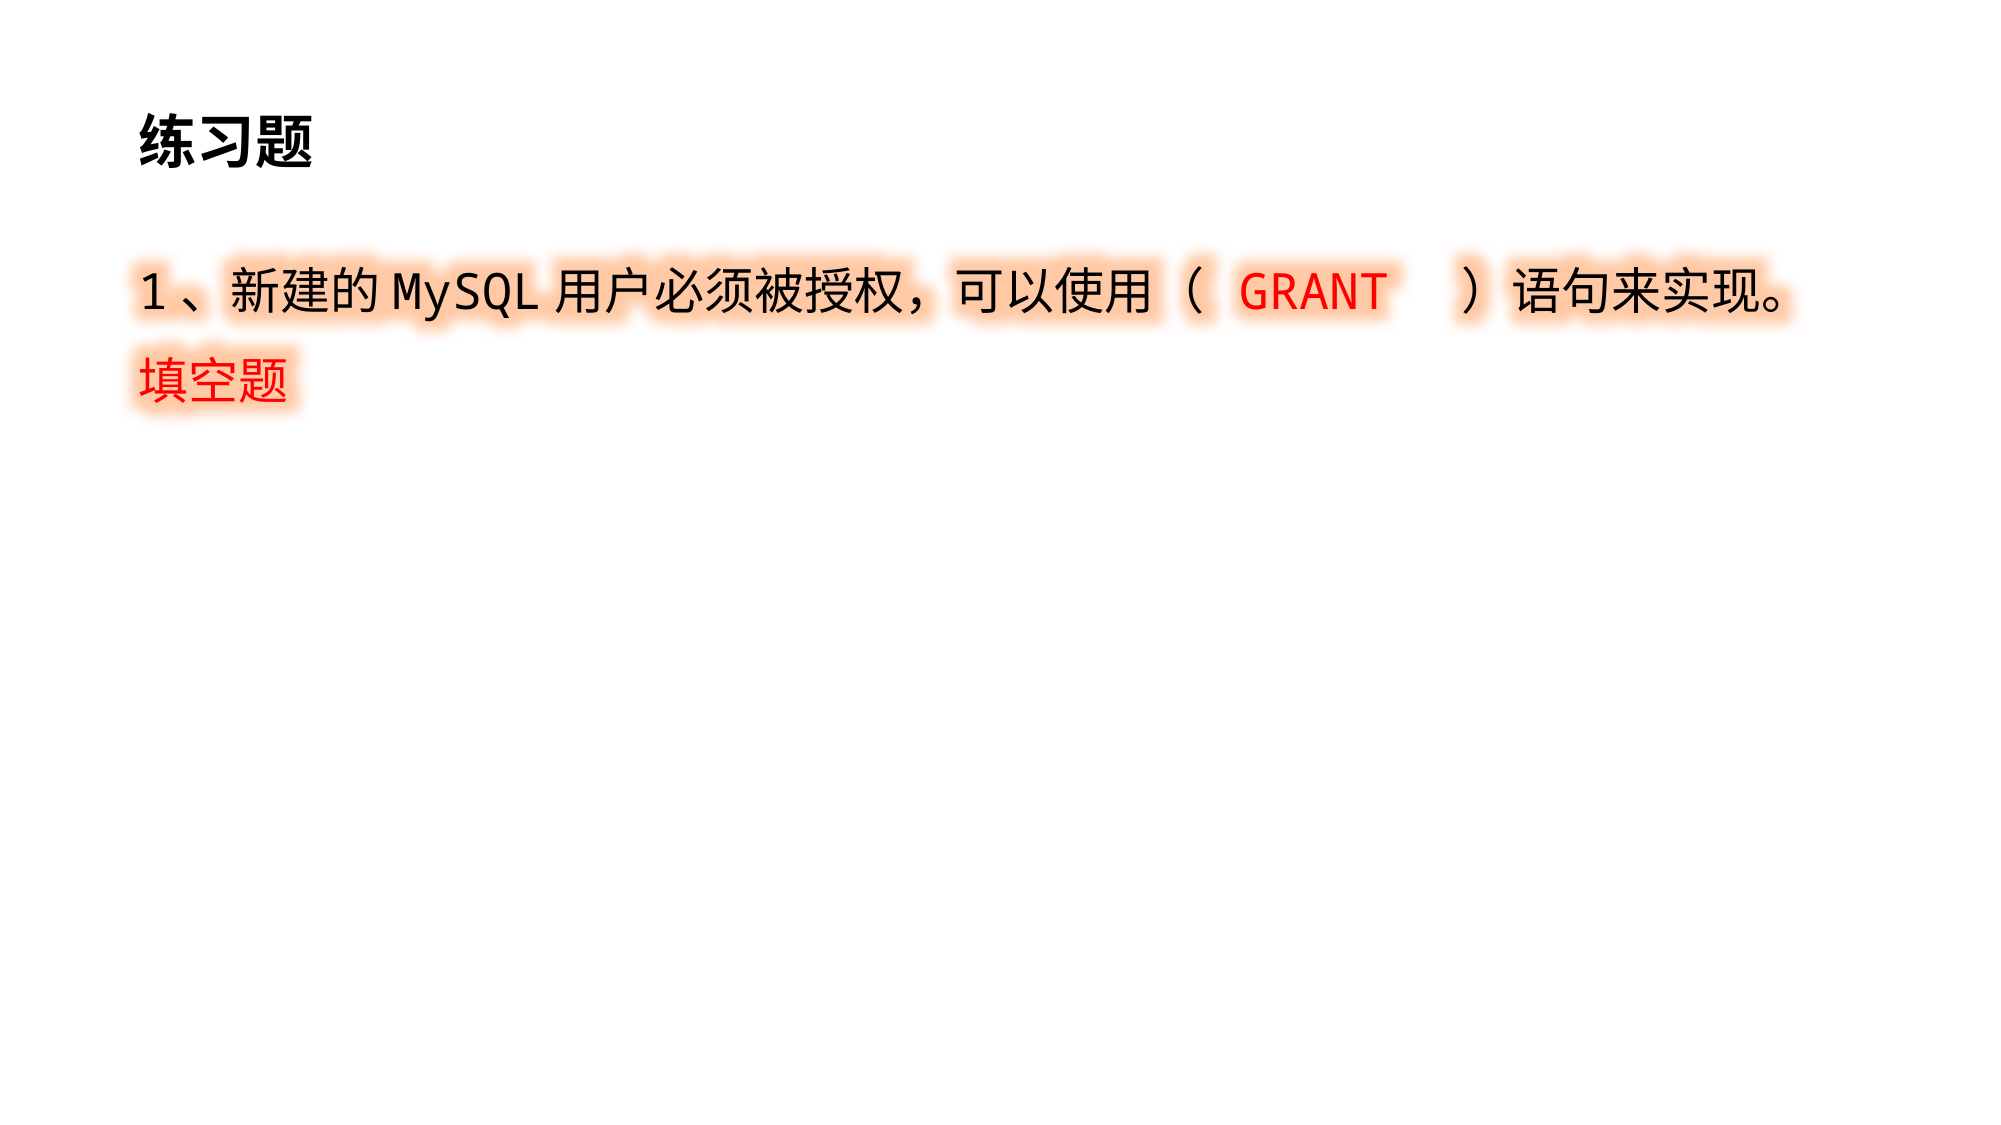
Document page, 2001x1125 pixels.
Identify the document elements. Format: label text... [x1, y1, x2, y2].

text_box 练习题 [120, 95, 1568, 184]
text_box 1、新建的MySQL用户必须被授权，可以使用（ GRANT ）语句来实现。填空题 [120, 219, 1839, 1047]
text_box 6.2.3.3 UPDATE触发器 [117, 216, 1843, 1051]
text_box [113, 212, 1847, 1055]
